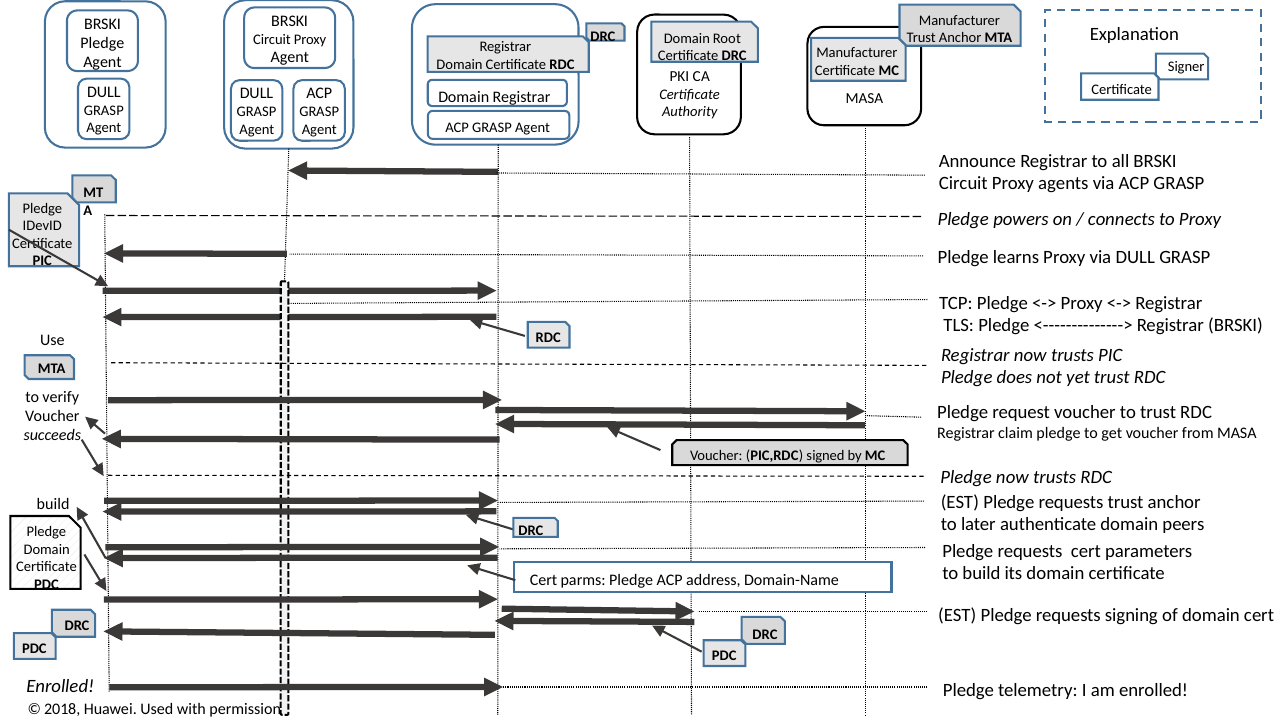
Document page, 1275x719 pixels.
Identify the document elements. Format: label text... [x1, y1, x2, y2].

text_box © 2018, Huawei. Used with permission [12, 715, 297, 719]
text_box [0, 0, 1275, 715]
